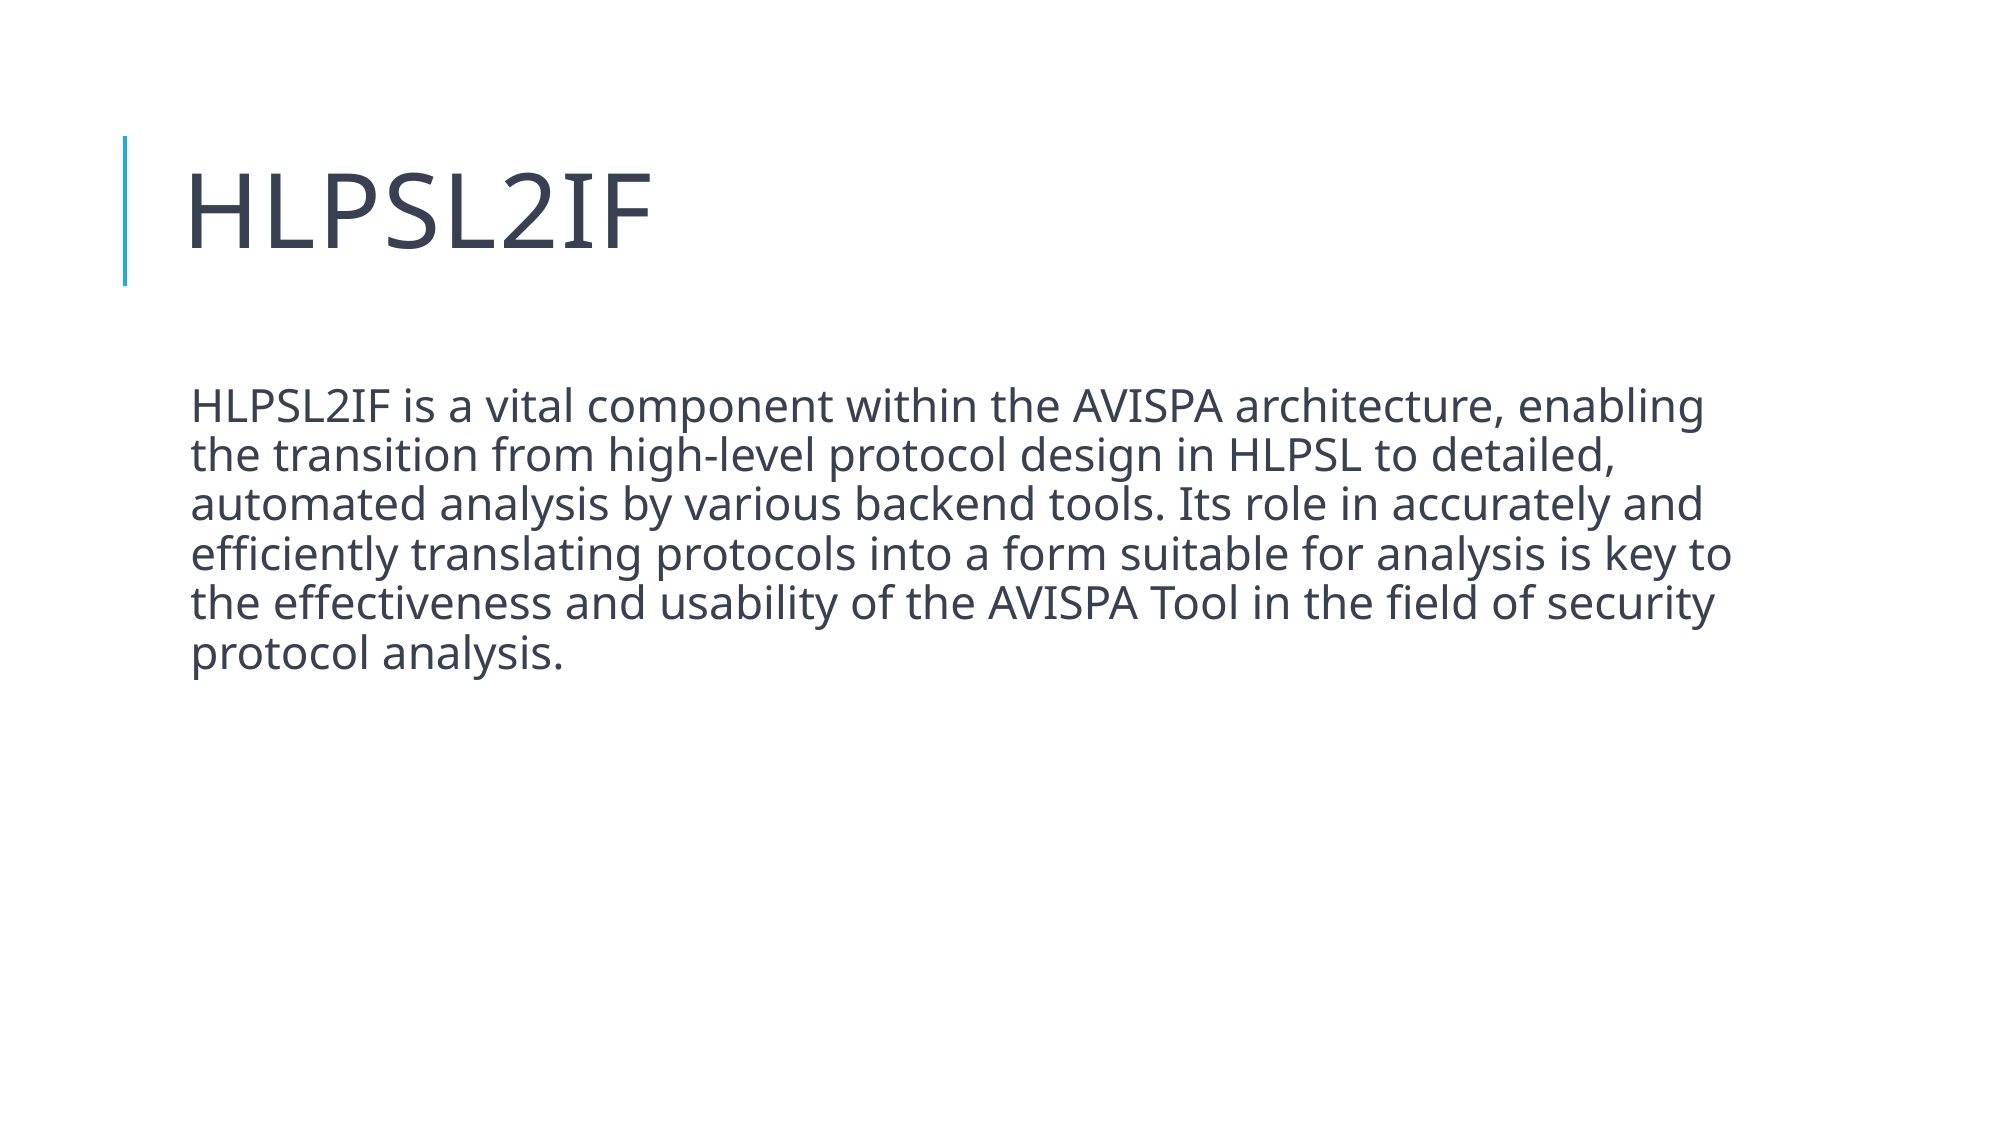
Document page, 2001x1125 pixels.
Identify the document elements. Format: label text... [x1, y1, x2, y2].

list HLPSL2IF is a vital component within the AVISPA architecture, enabling the transition from high-level protocol design in HLPSL to detailed, automated analysis by various backend tools. Its role in accurately and efficiently translating protocols into a form suitable for analysis is key to the effectiveness and usability of the AVISPA Tool in the field of security protocol analysis. [168, 375, 1763, 1035]
title HLPSL2IF [168, 96, 1763, 342]
